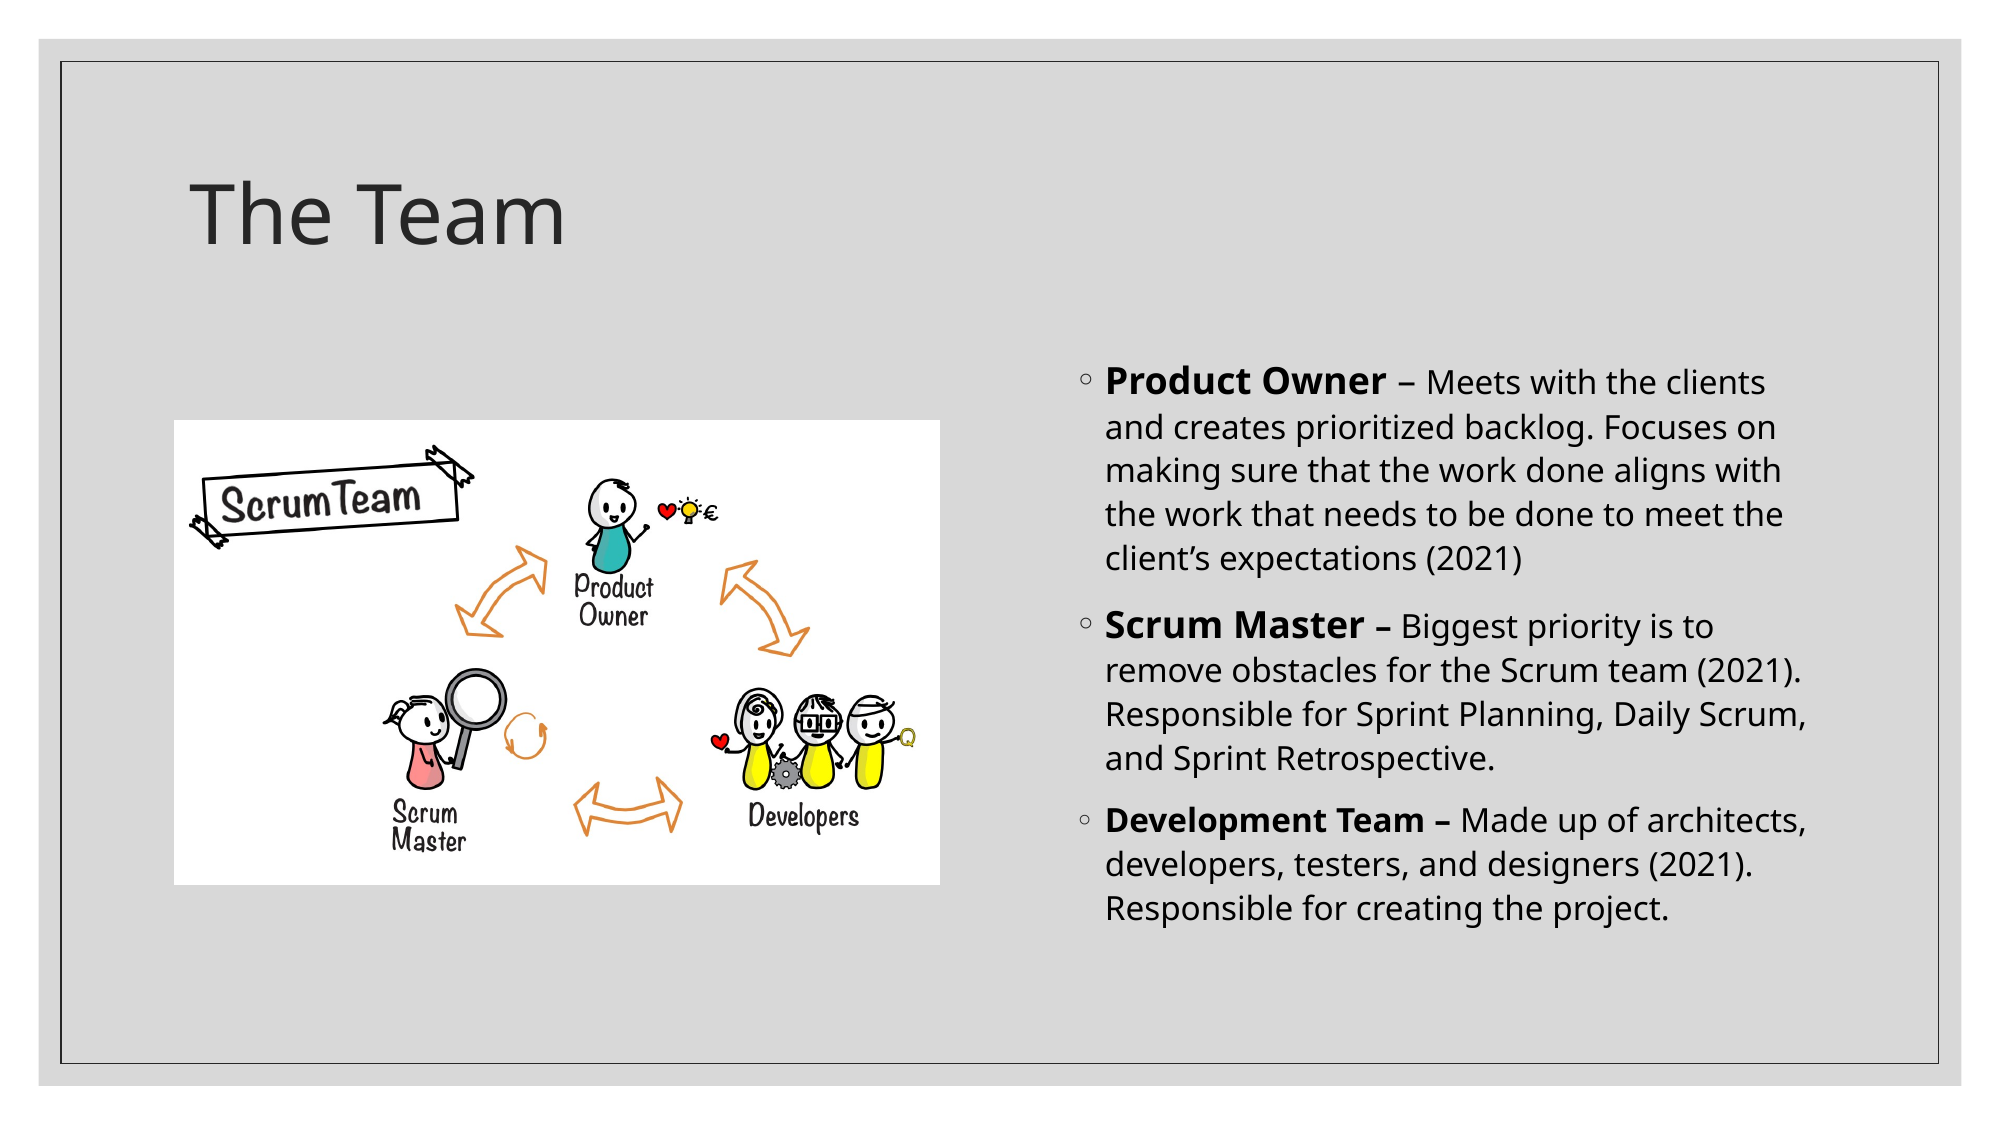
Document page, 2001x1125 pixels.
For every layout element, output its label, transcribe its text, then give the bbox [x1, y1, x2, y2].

title The Team [174, 105, 1825, 331]
picture [174, 420, 940, 885]
list Product Owner – Meets with the clients and creates prioritized backlog. Focuses on making sure that the work done aligns with the work that needs to be done to meet the client’s expectations (2021) Scrum Master – Biggest priority is to remove obstacles for the Scrum team (2021). Responsible for Sprint Planning, Daily Scrum, and Sprint Retrospective. Development Team – Made up of architects, developers, testers, and designers (2021). Responsible for creating the project. [1059, 345, 1825, 960]
